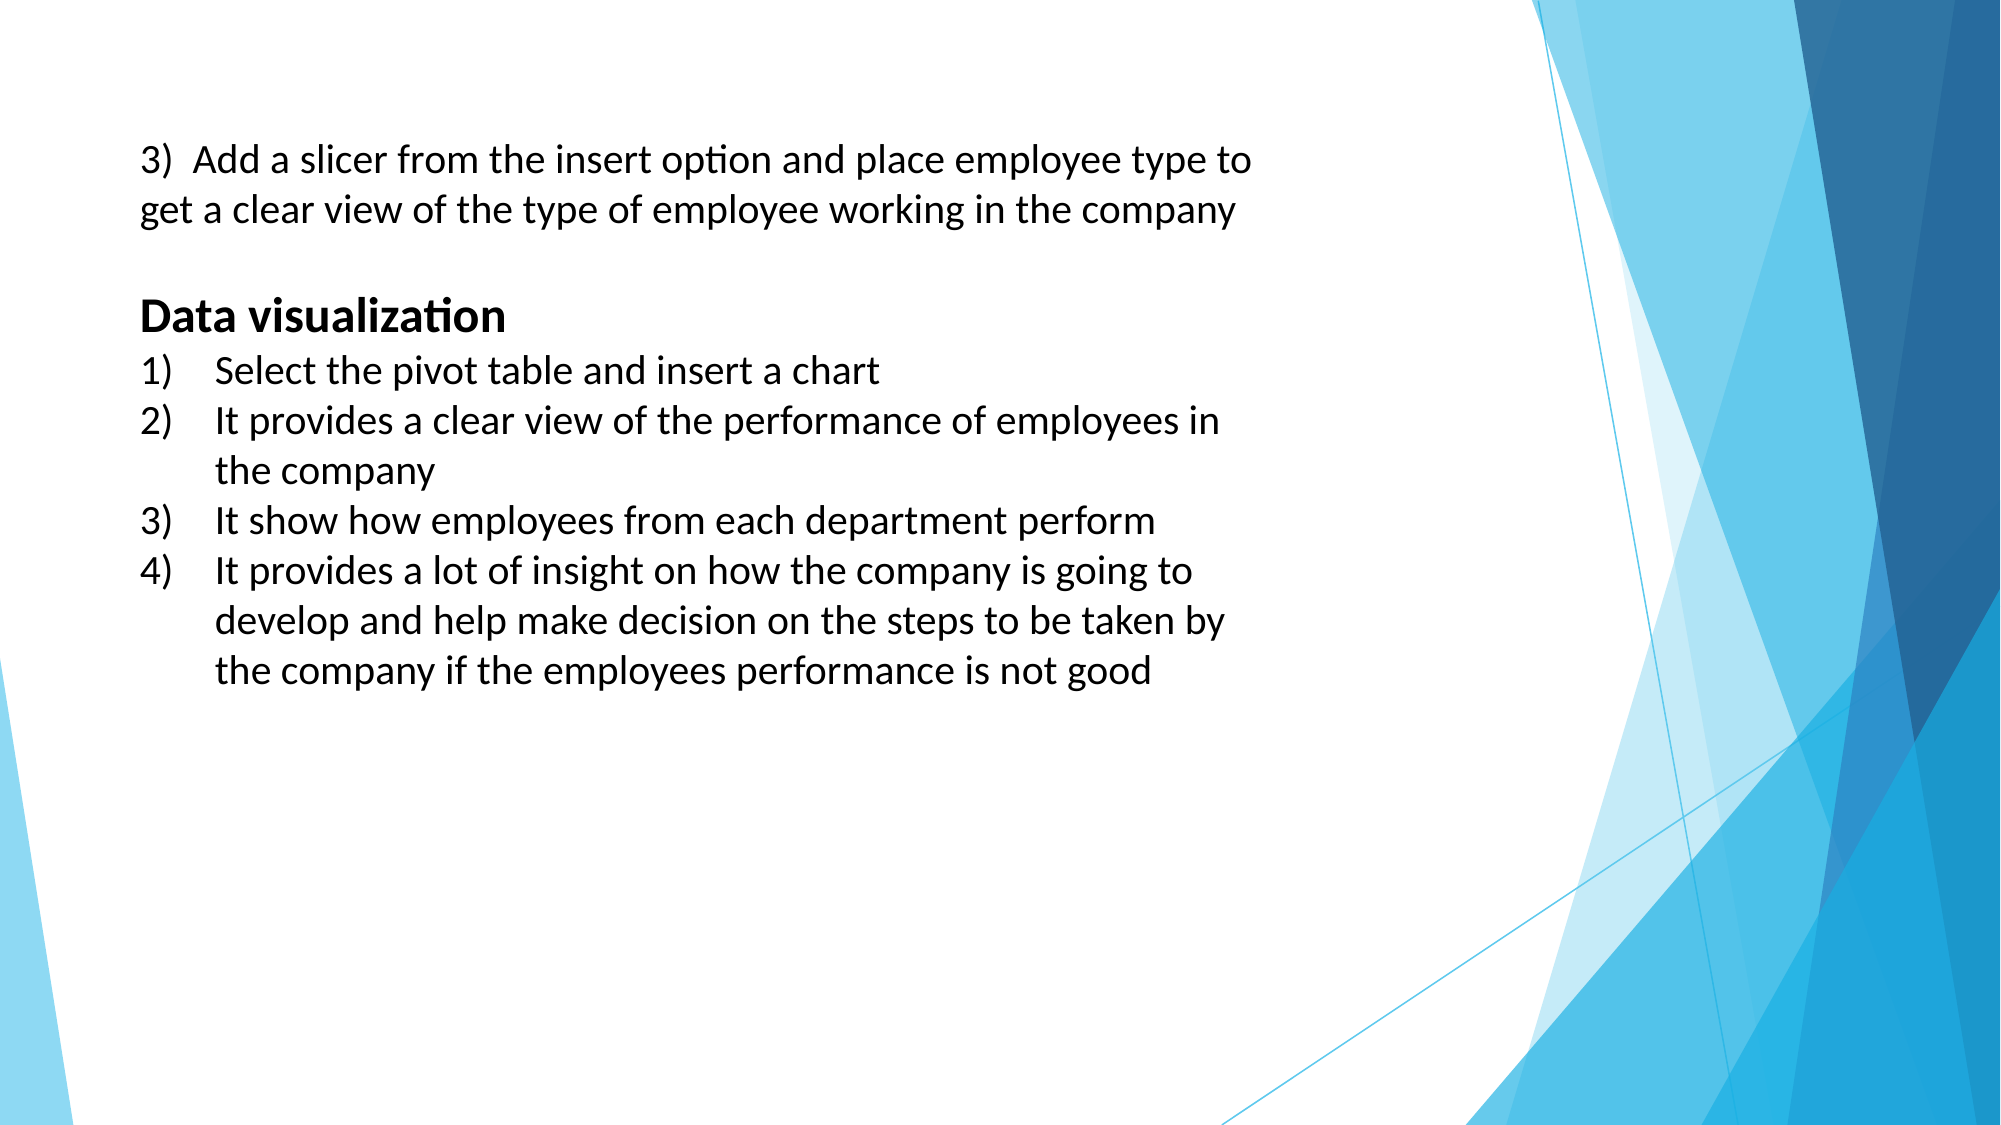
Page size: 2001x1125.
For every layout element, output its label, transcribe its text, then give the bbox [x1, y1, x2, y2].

text_box 3) Add a slicer from the insert option and place employee type to get a clear view of the type of employee working in the company Data visualization Select the pivot table and insert a chart It provides a clear view of the performance of employees in the company It show how employees from each department perform It provides a lot of insight on how the company is going to develop and help make decision on the steps to be taken by the company if the employees performance is not good [125, 124, 1288, 800]
